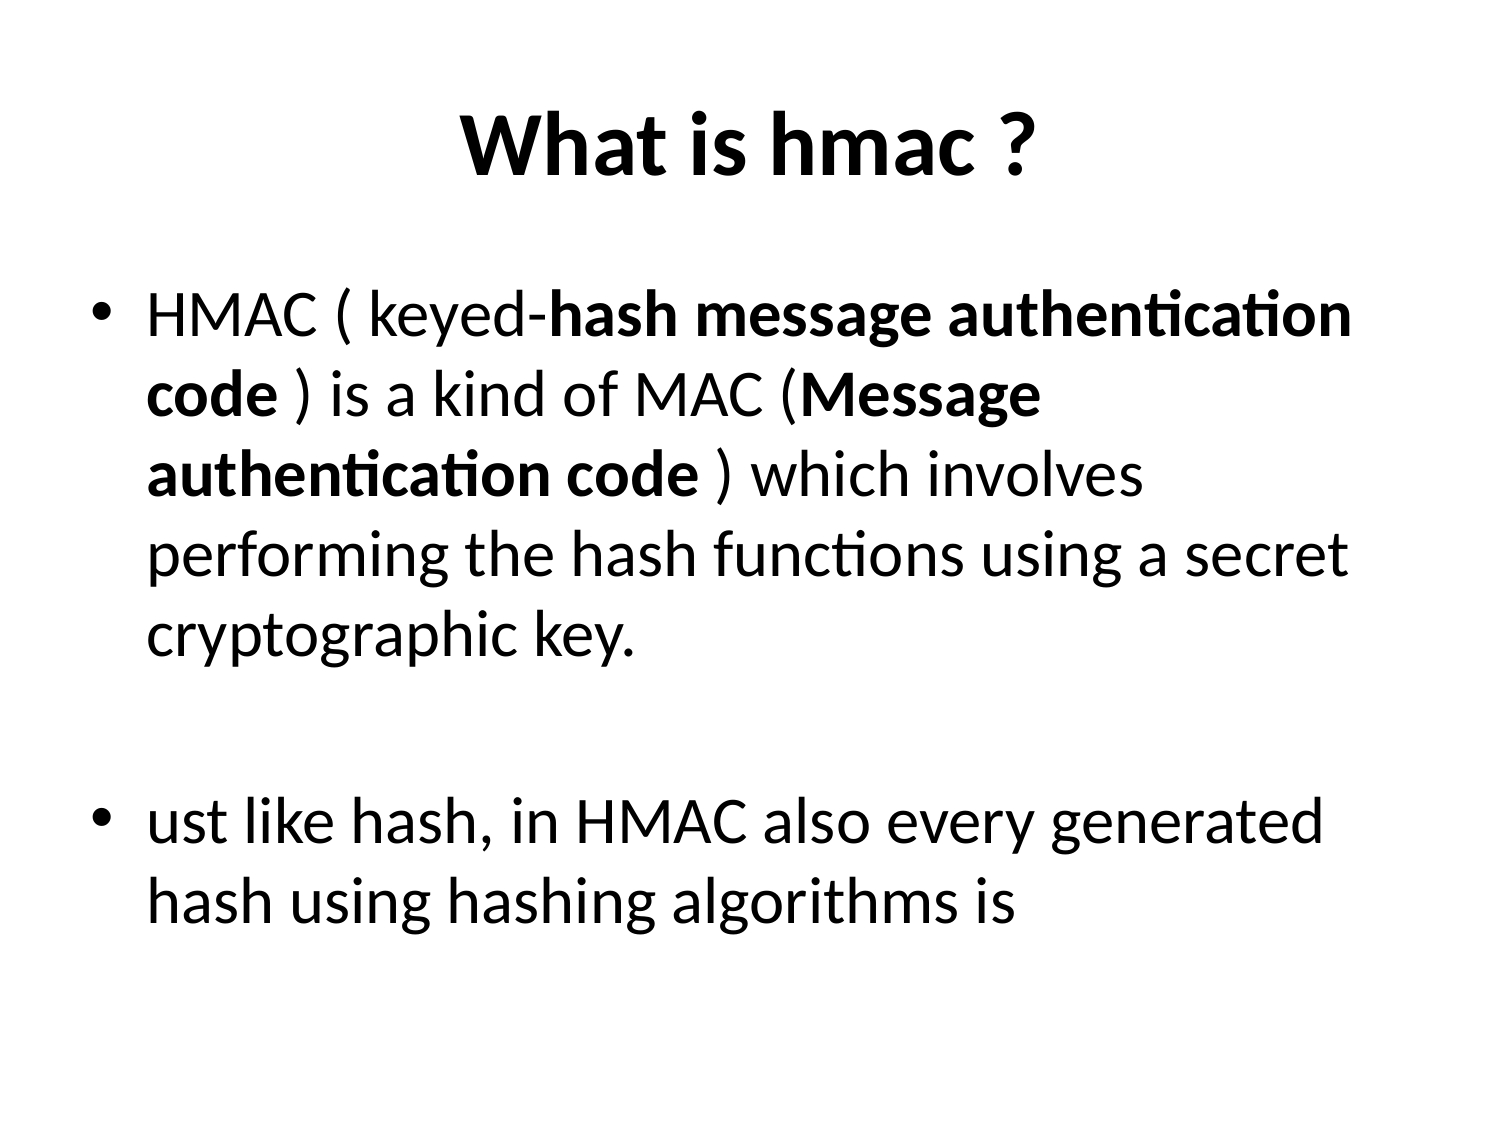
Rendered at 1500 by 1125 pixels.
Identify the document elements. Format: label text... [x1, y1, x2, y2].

list HMAC ( keyed-hash message authentication code ) is a kind of MAC (Message authentication code ) which involves performing the hash functions using a secret cryptographic key. ust like hash, in HMAC also every generated hash using hashing algorithms is [75, 262, 1425, 1005]
title What is hmac ? [75, 45, 1425, 233]
